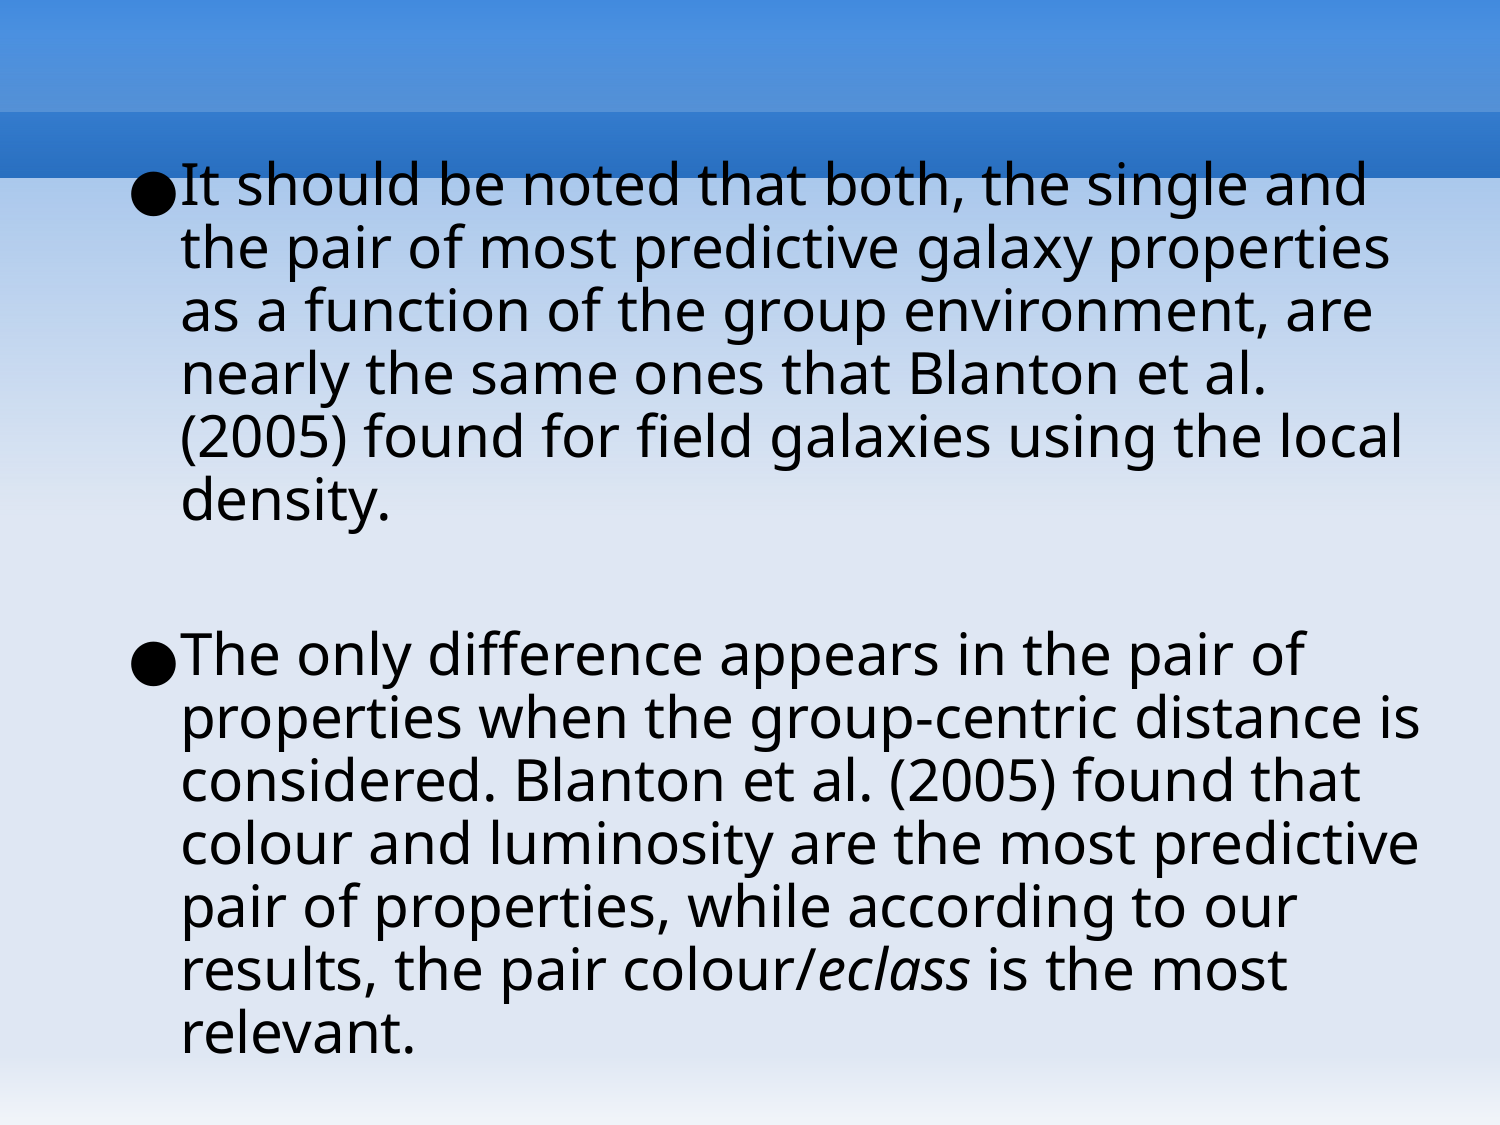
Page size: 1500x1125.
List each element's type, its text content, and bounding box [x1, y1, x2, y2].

picture [0, 0, 1500, 1125]
list It should be noted that both, the single and the pair of most predictive galaxy properties as a function of the group environment, are nearly the same ones that Blanton et al. (2005) found for field galaxies using the local density. The only difference appears in the pair of properties when the group-centric distance is considered. Blanton et al. (2005) found that colour and luminosity are the most predictive pair of properties, while according to our results, the pair colour/eclass is the most relevant. [96, 147, 1447, 1063]
